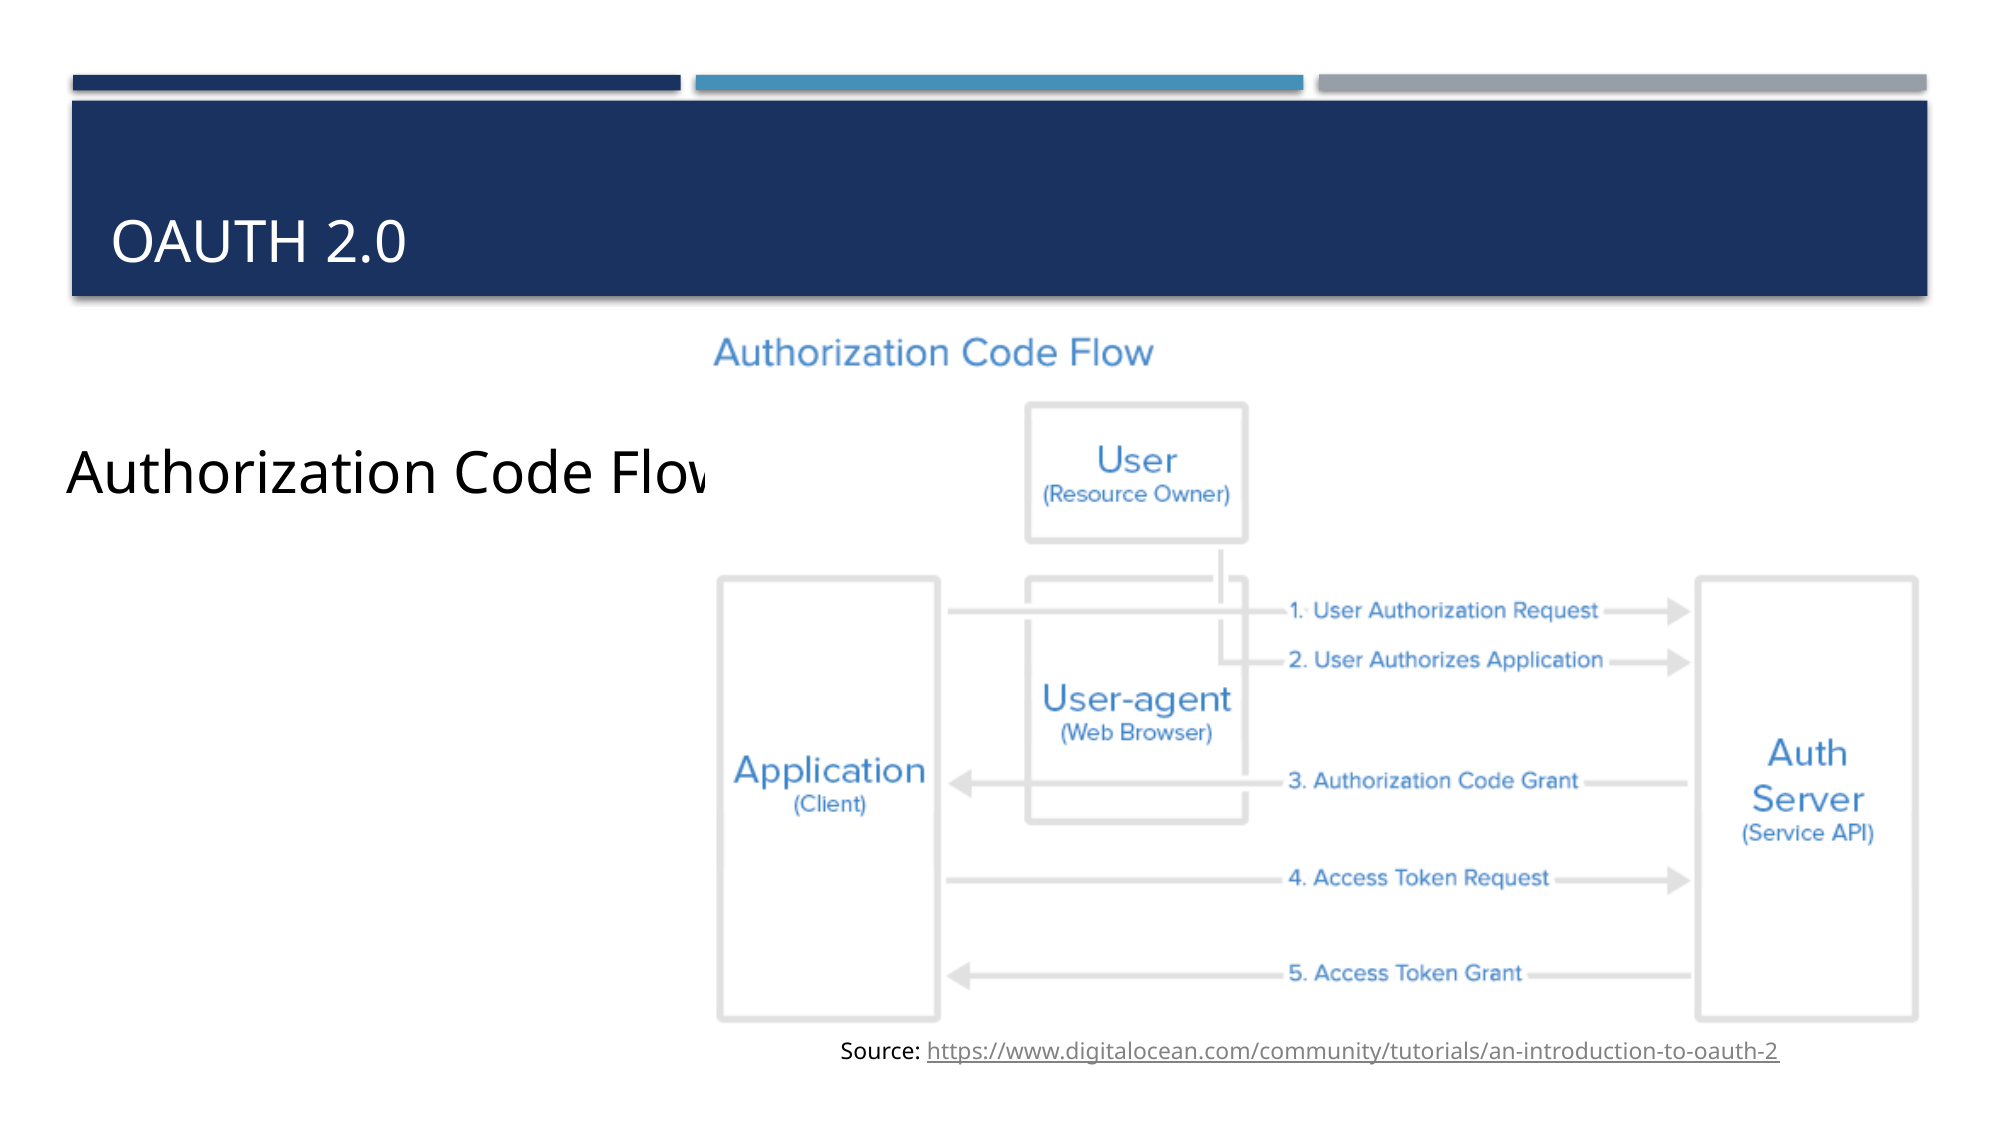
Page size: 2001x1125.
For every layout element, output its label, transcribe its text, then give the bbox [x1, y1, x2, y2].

text_box Source: https://www.digitalocean.com/community/tutorials/an-introduction-to-oauth-2 [825, 1040, 1801, 1076]
title Oauth 2.0 [95, 115, 1905, 282]
text_box Authorization Code Flow [51, 427, 699, 513]
picture [705, 325, 1921, 1030]
